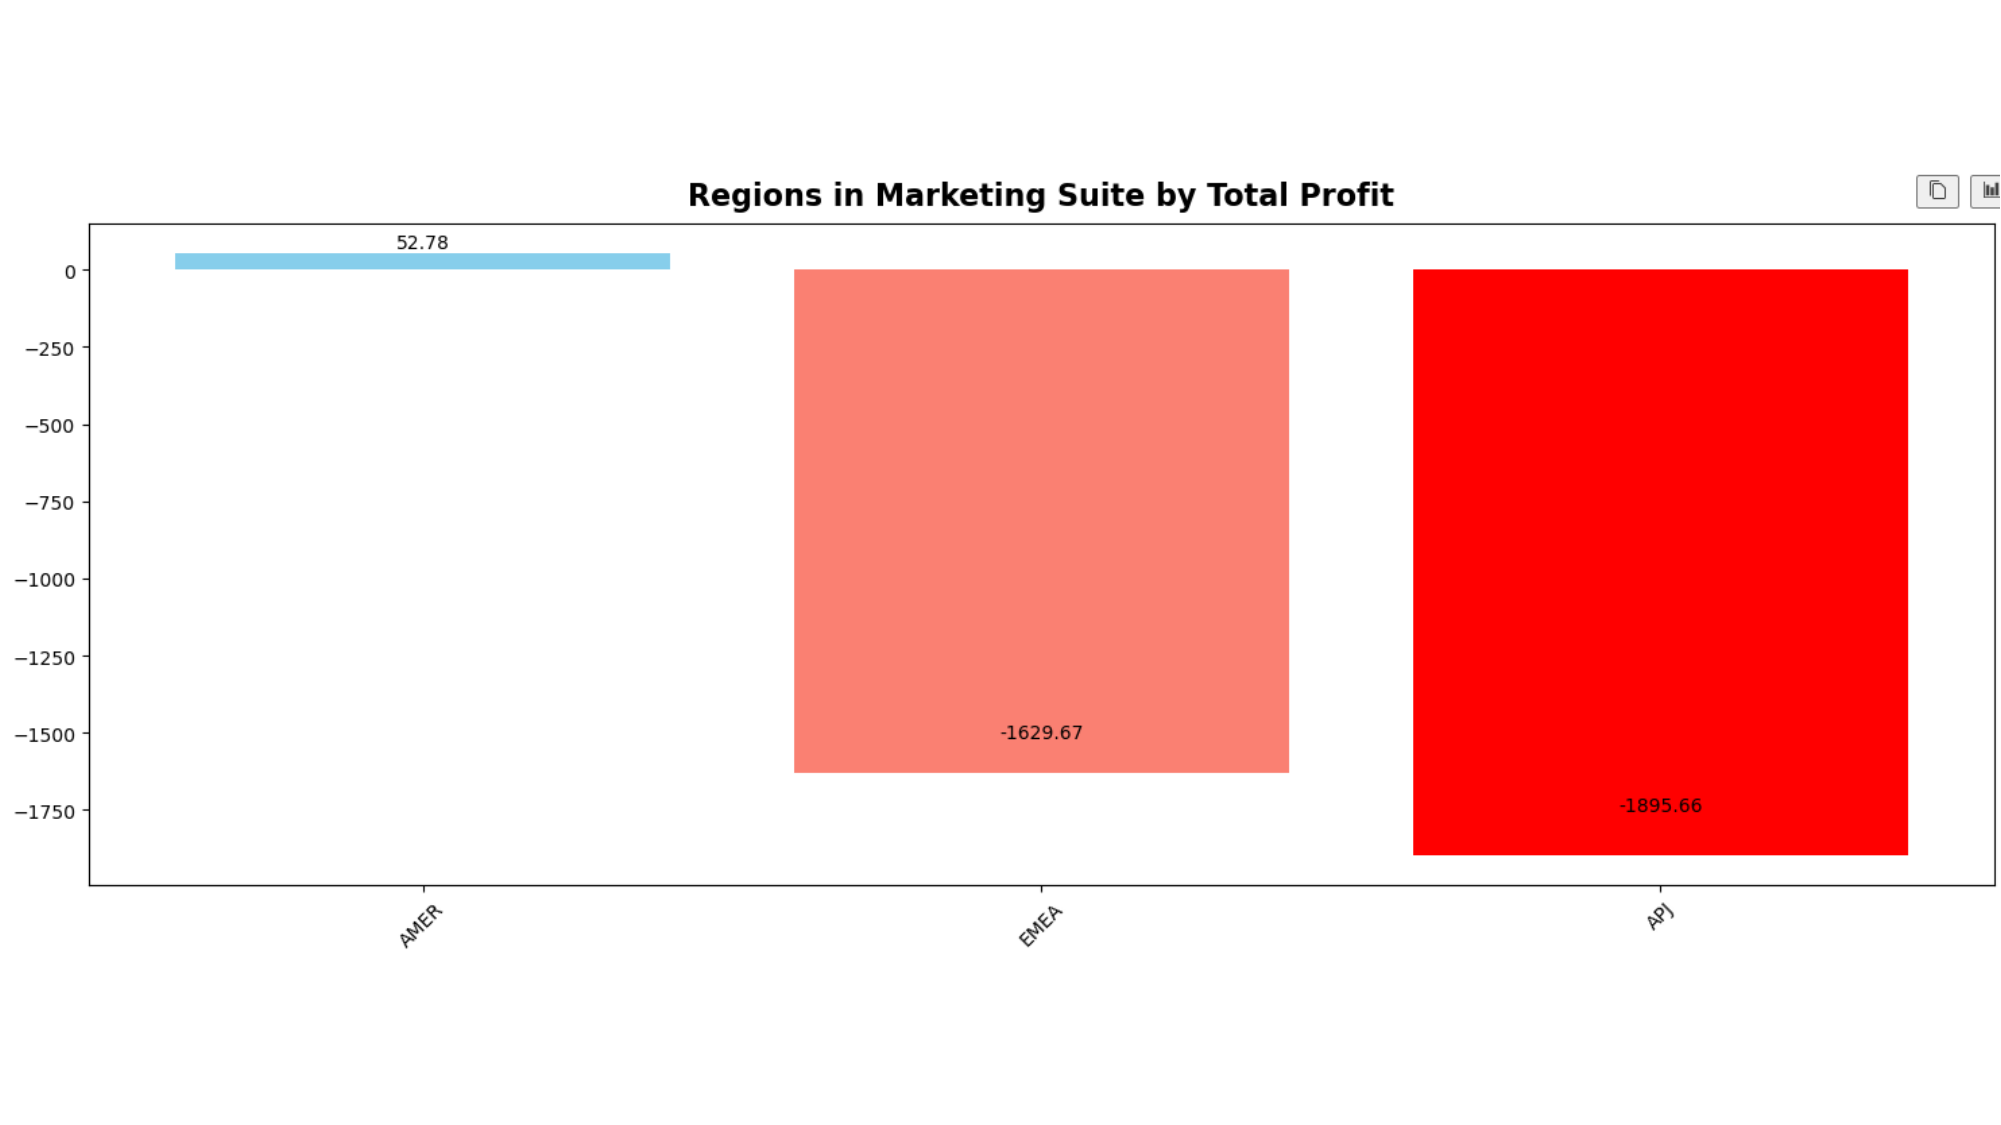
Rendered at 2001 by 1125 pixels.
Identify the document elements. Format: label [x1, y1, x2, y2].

picture [0, 171, 2000, 954]
